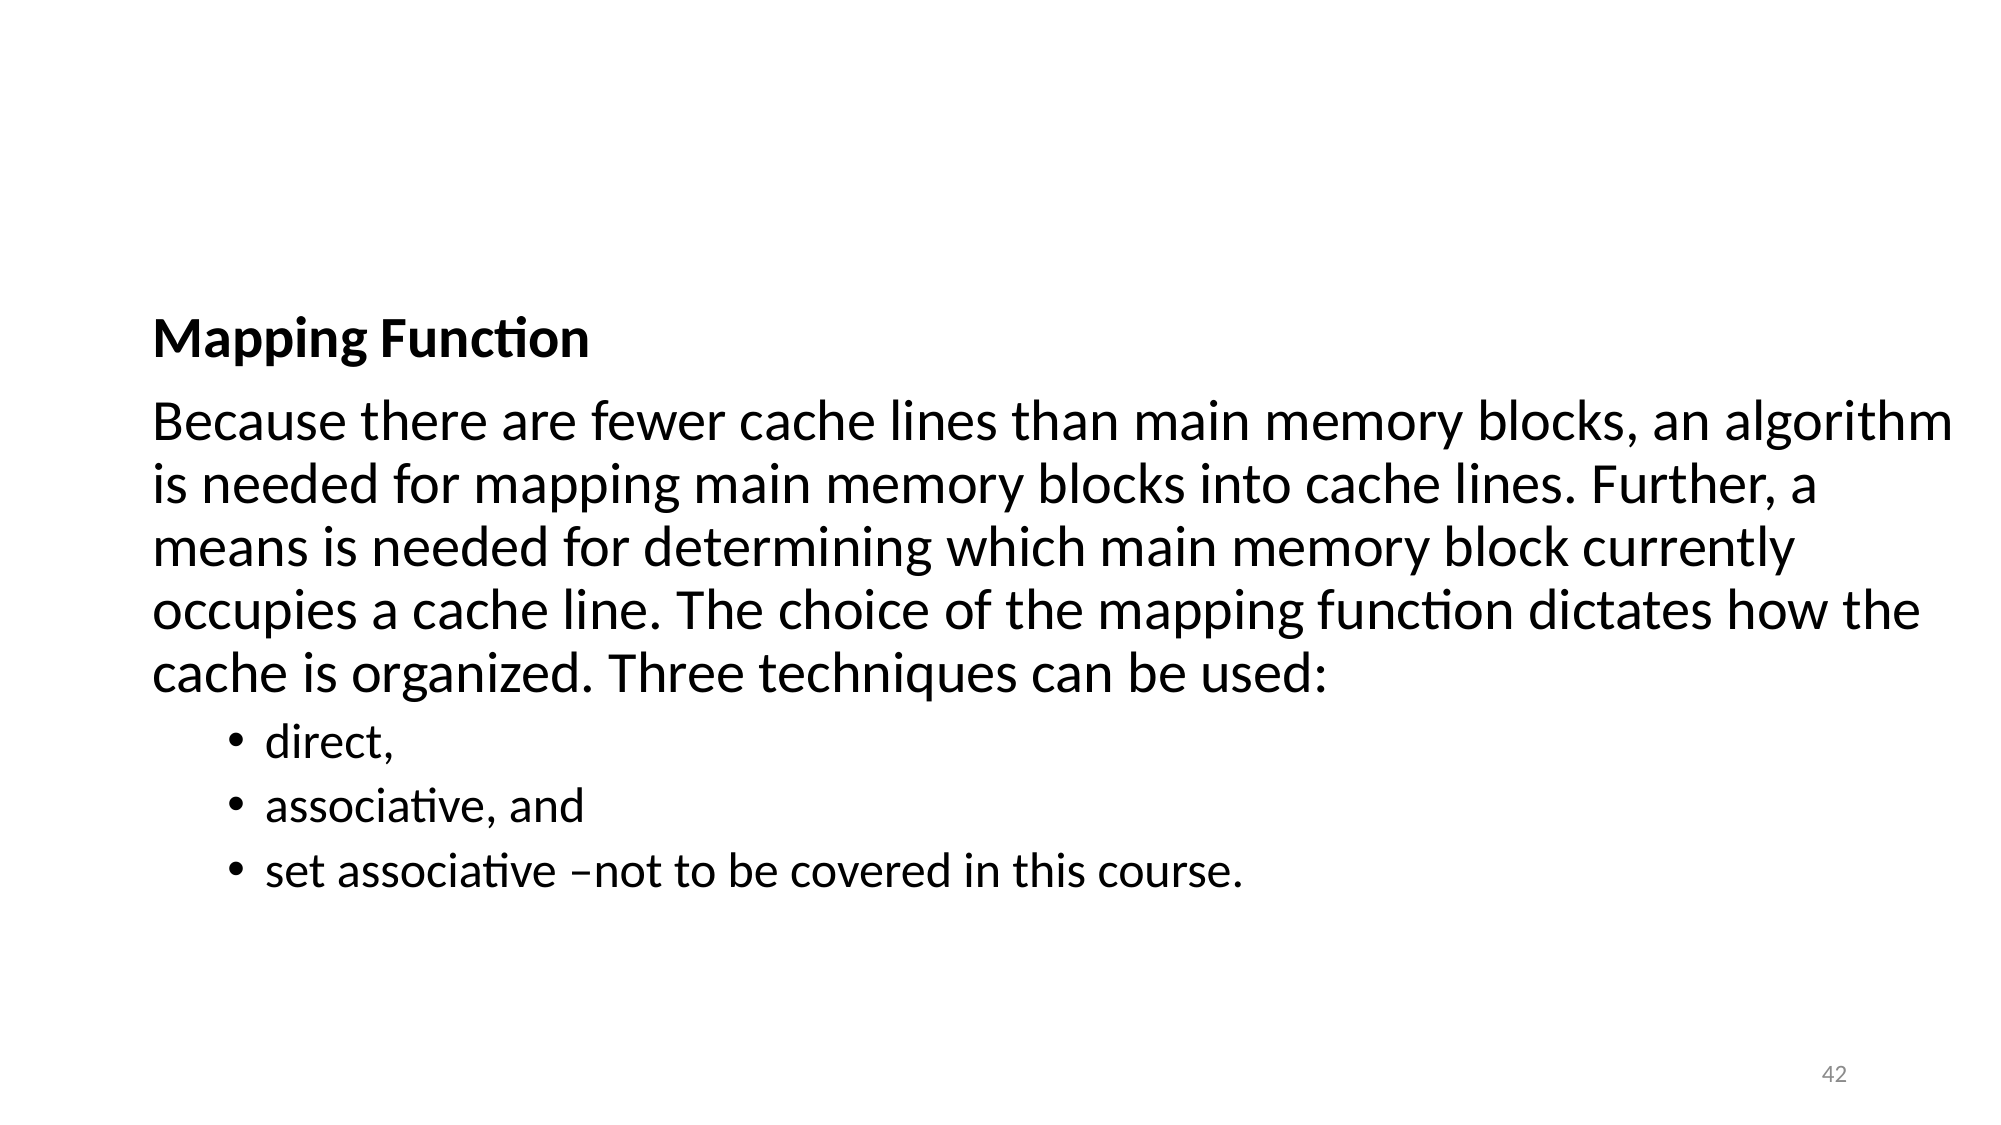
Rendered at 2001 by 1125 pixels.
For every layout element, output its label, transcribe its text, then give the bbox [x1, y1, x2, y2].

slide_number 42 [1412, 1042, 1863, 1103]
list Mapping Function Because there are fewer cache lines than main memory blocks, an algorithm is needed for mapping main memory blocks into cache lines. Further, a means is needed for determining which main memory block currently occupies a cache line. The choice of the mapping function dictates how the cache is organized. Three techniques can be used: direct, associative, and set associative –not to be covered in this course. [137, 299, 1972, 1014]
